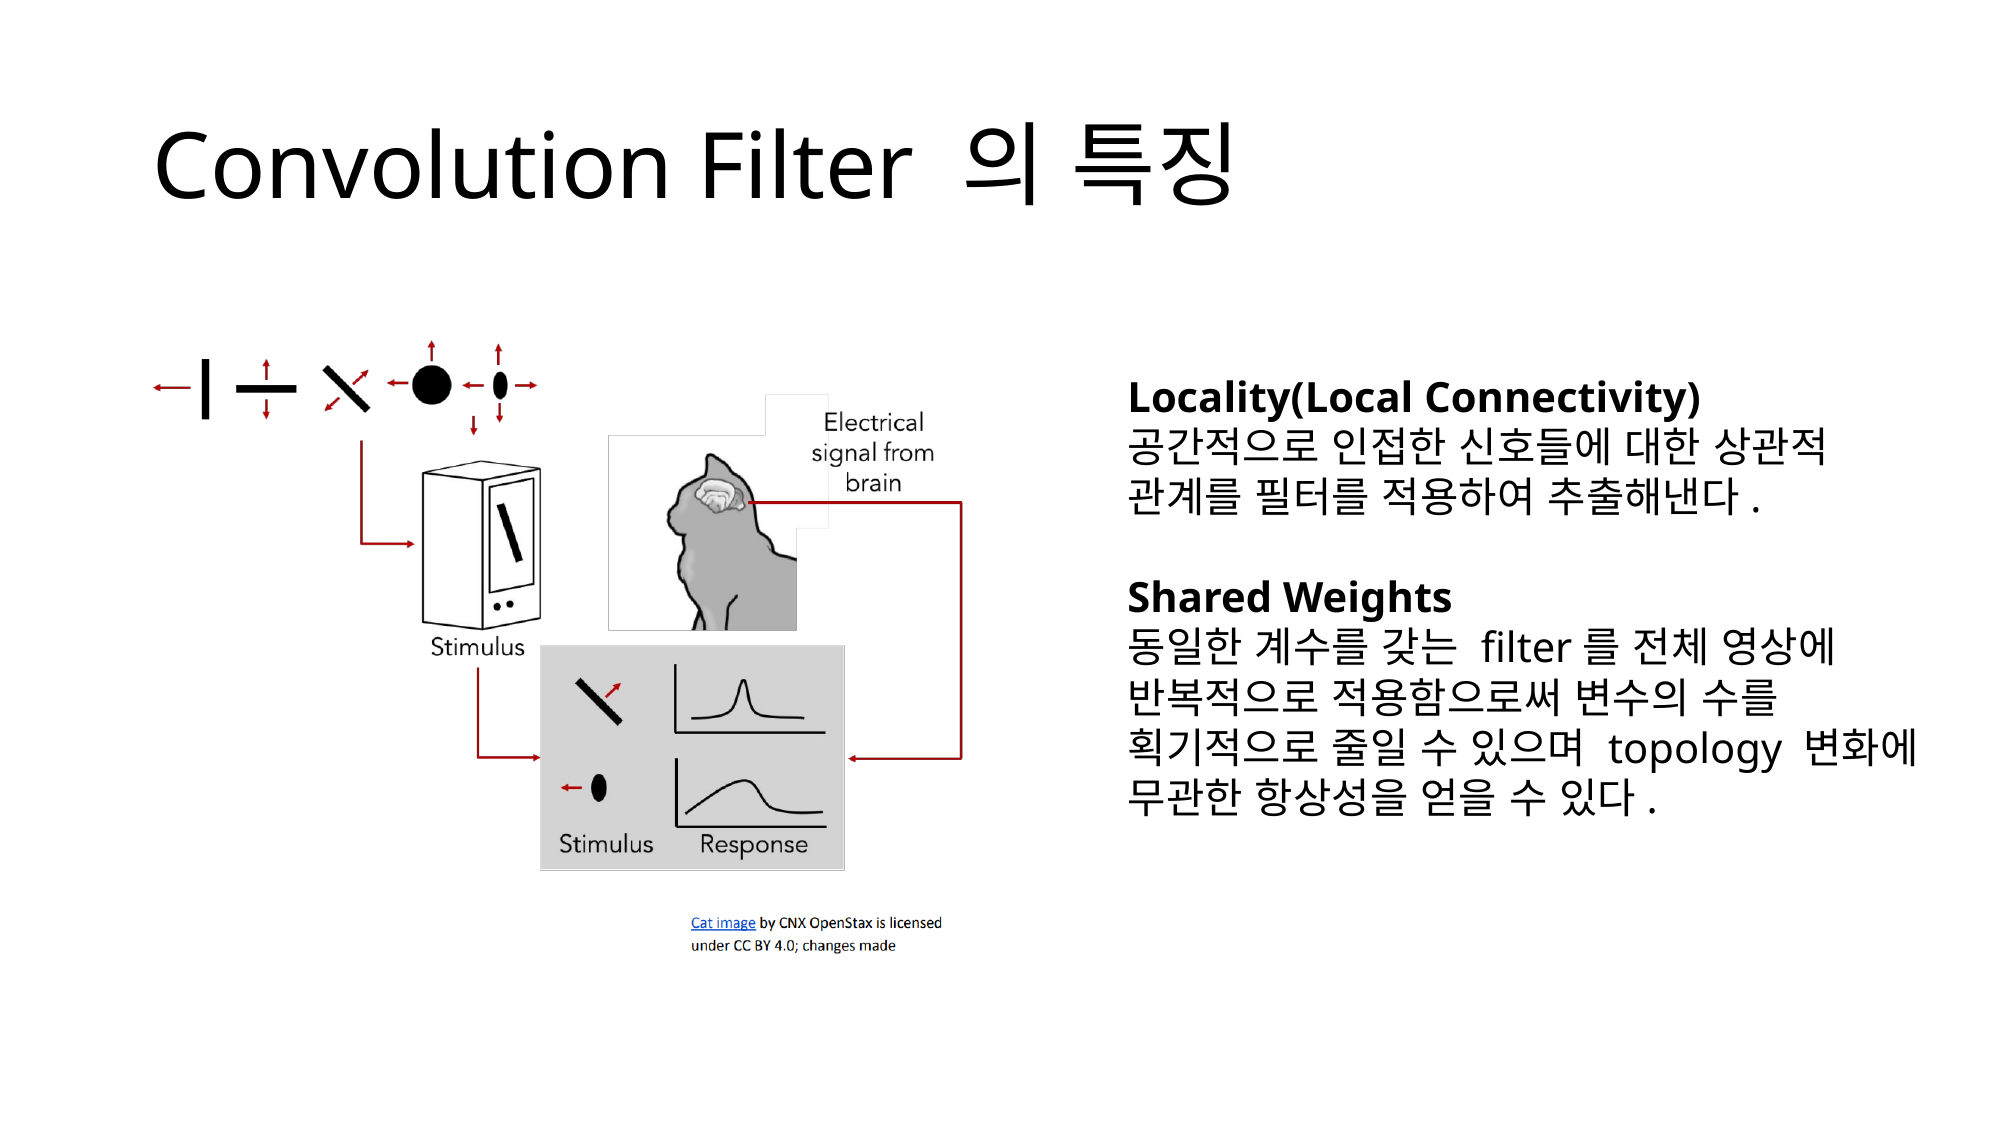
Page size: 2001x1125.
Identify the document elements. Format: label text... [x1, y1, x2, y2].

text_box Locality(Local Connectivity) 공간적으로 인접한 신호들에 대한 상관적 관계를 필터를 적용하여 추출해낸다. Shared Weights 동일한 계수를 갖는 filter를 전체 영상에 반복적으로 적용함으로써 변수의 수를 획기적으로 줄일 수 있으며 topology 변화에 무관한 항상성을 얻을 수 있다. [1112, 363, 1967, 829]
title Convolution Filter 의 특징 [137, 59, 1863, 278]
picture [137, 303, 969, 969]
